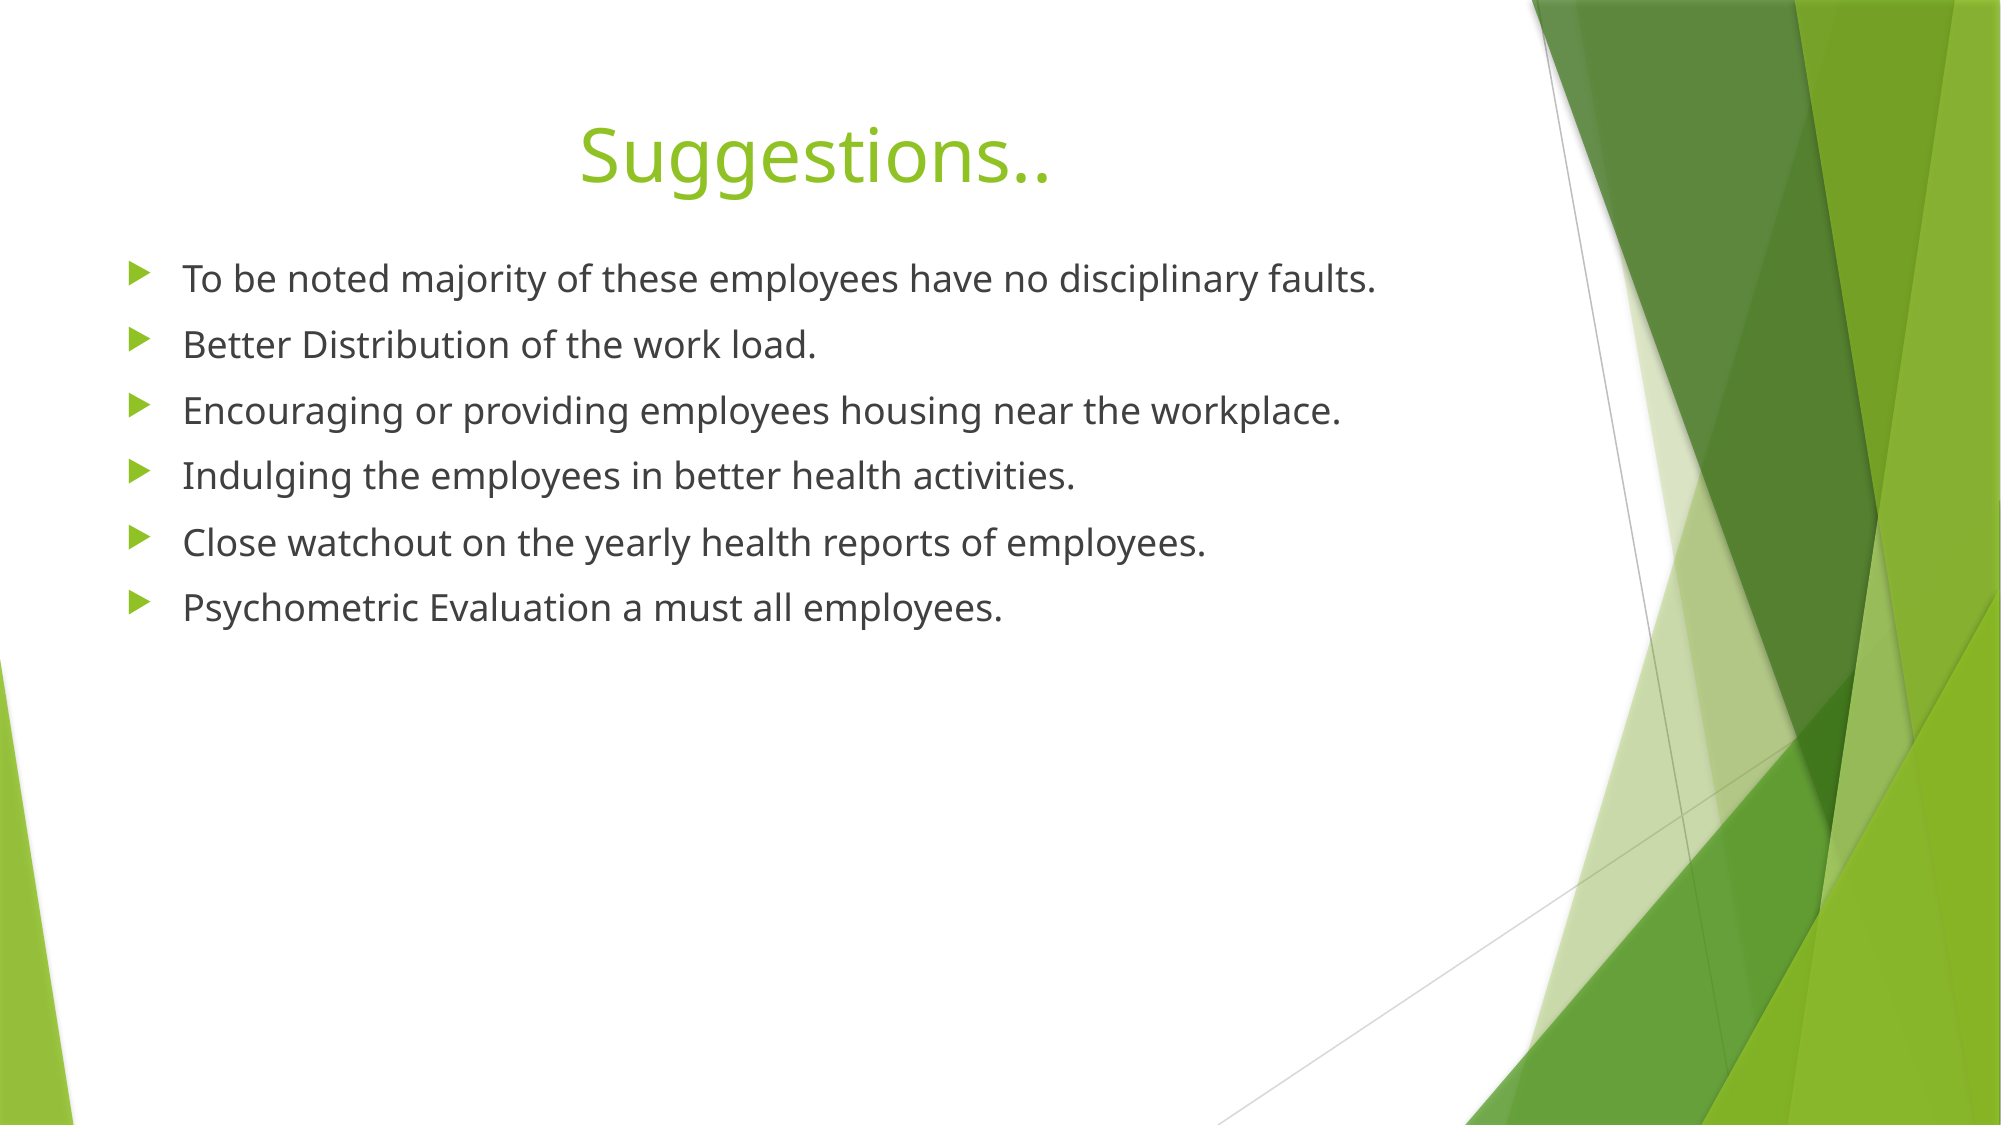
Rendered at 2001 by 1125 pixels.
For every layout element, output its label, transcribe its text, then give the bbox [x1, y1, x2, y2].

list To be noted majority of these employees have no disciplinary faults. Better Distribution of the work load. Encouraging or providing employees housing near the workplace. Indulging the employees in better health activities. Close watchout on the yearly health reports of employees. Psychometric Evaluation a must all employees. [111, 247, 1522, 991]
title Suggestions.. [111, 99, 1522, 226]
